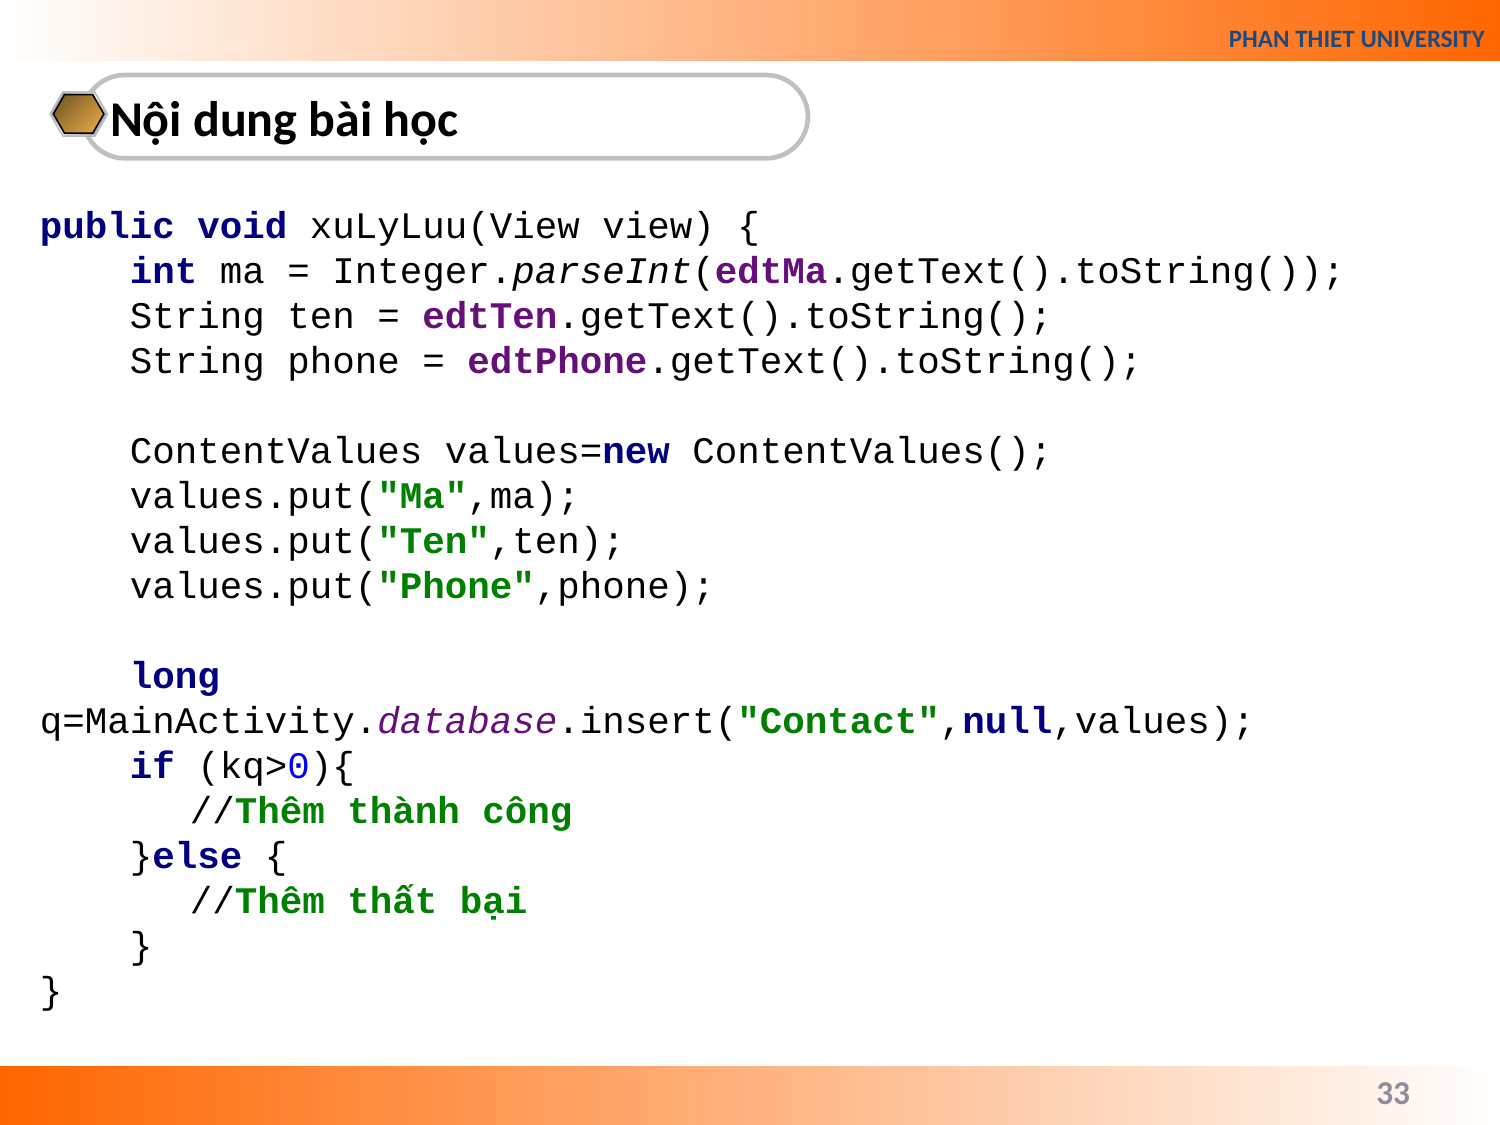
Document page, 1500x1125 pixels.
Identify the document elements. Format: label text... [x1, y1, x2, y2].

slide_number 33 [1074, 1060, 1425, 1121]
text_box public void xuLyLuu(View view) { int ma = Integer.parseInt(edtMa.getText().toString()); String ten = edtTen.getText().toString(); String phone = edtPhone.getText().toString(); ContentValues values=new ContentValues(); values.put("Ma",ma); values.put("Ten",ten); values.put("Phone",phone); long q=MainActivity.database.insert("Contact",null,values); if (kq>0){ //Thêm thành công }else { //Thêm thất bại } } [24, 193, 1469, 1019]
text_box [49, 74, 809, 159]
text_box [62, 162, 1487, 382]
